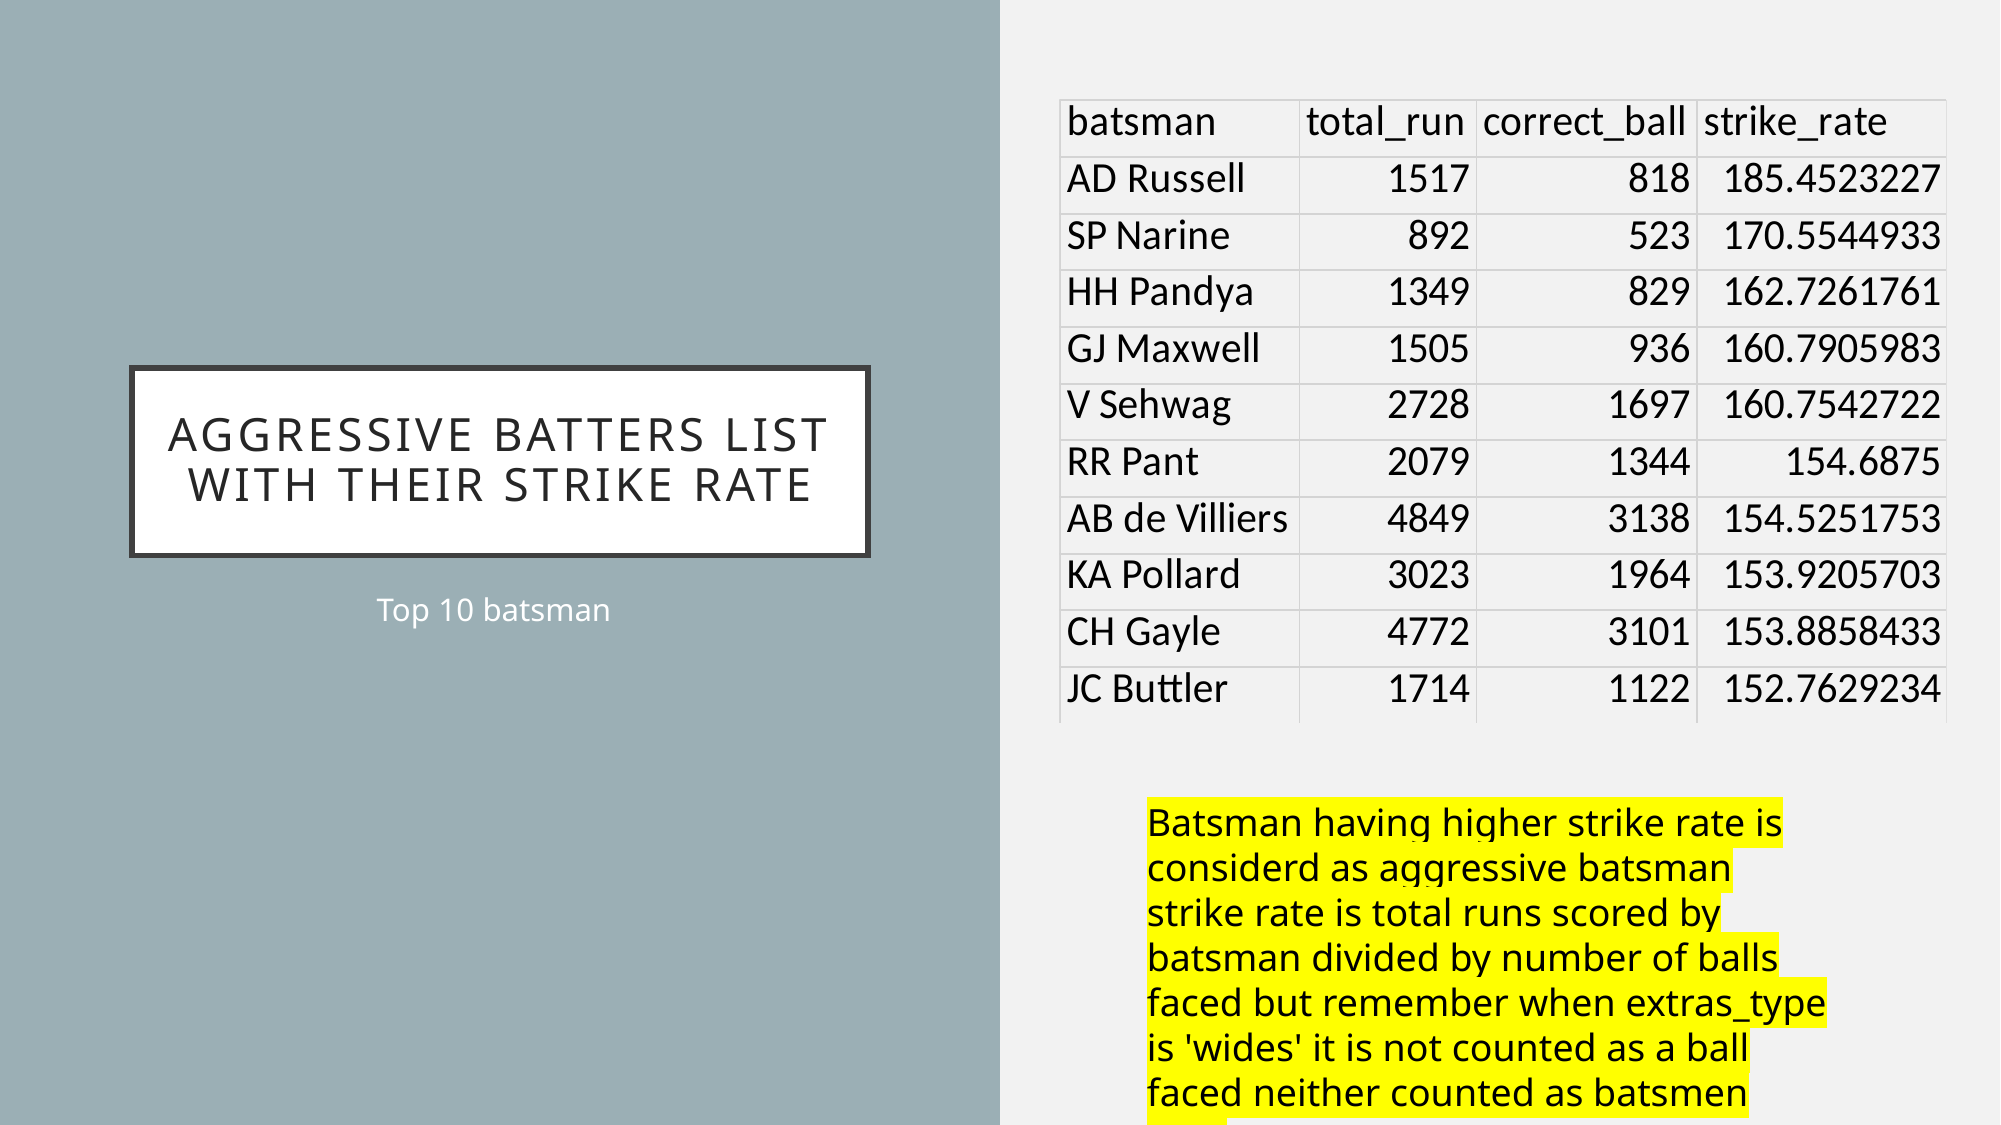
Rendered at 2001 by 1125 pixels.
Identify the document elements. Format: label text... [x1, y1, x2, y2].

title Aggressive batters list with their strike rate [129, 365, 871, 558]
text_box Batsman having higher strike rate is considerd as aggressive batsman strike rate is total runs scored by batsman divided by number of balls faced but remember when extras_type is 'wides' it is not counted as a ball faced neither counted as batsmen runs [1132, 791, 1843, 1125]
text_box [1059, 99, 1949, 725]
list Top 10 batsman [183, 582, 806, 943]
